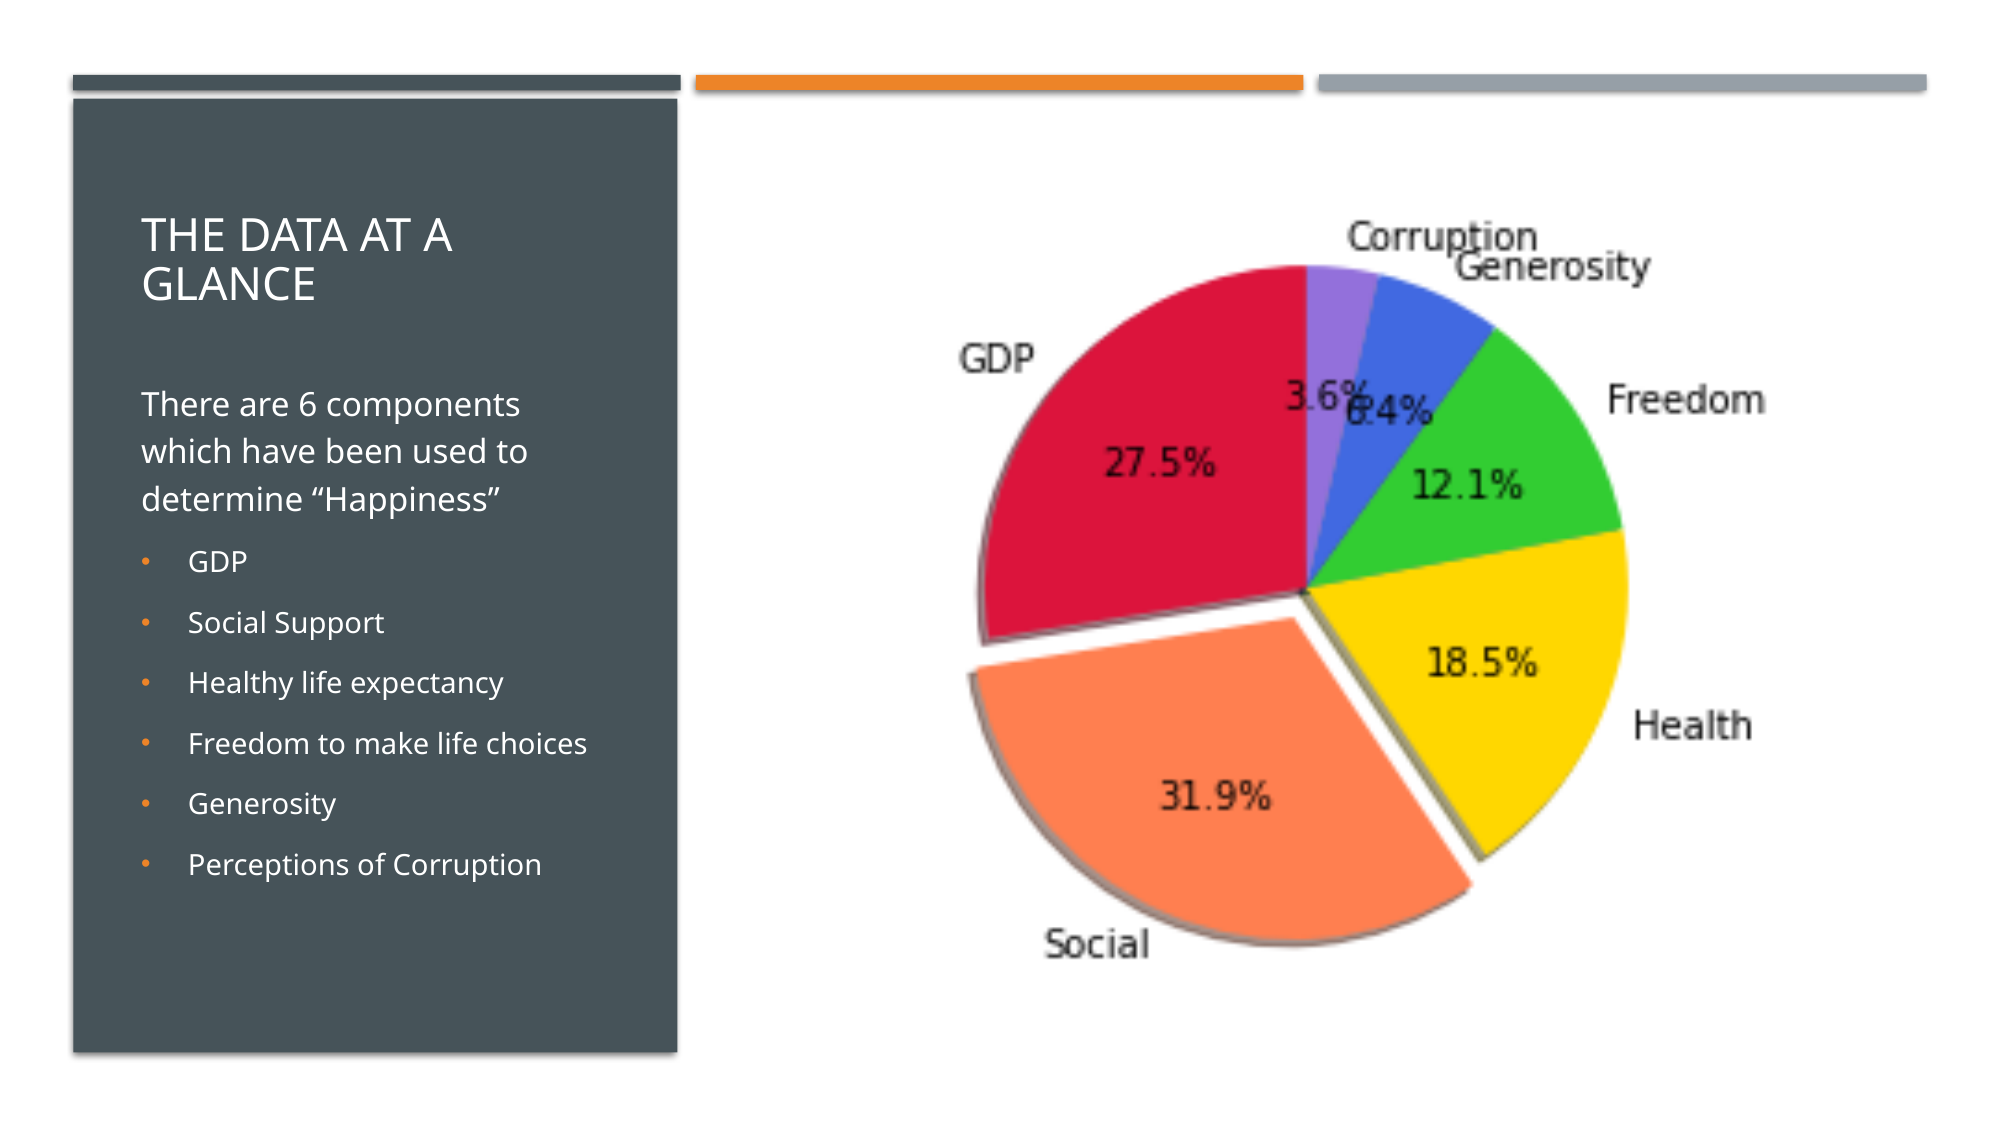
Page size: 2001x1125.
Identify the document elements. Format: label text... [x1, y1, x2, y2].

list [830, 137, 1827, 1026]
title The Data at a glance [125, 153, 624, 318]
list There are 6 components which have been used to determine “Happiness” GDP Social Support Healthy life expectancy Freedom to make life choices Generosity Perceptions of Corruption [125, 367, 624, 958]
